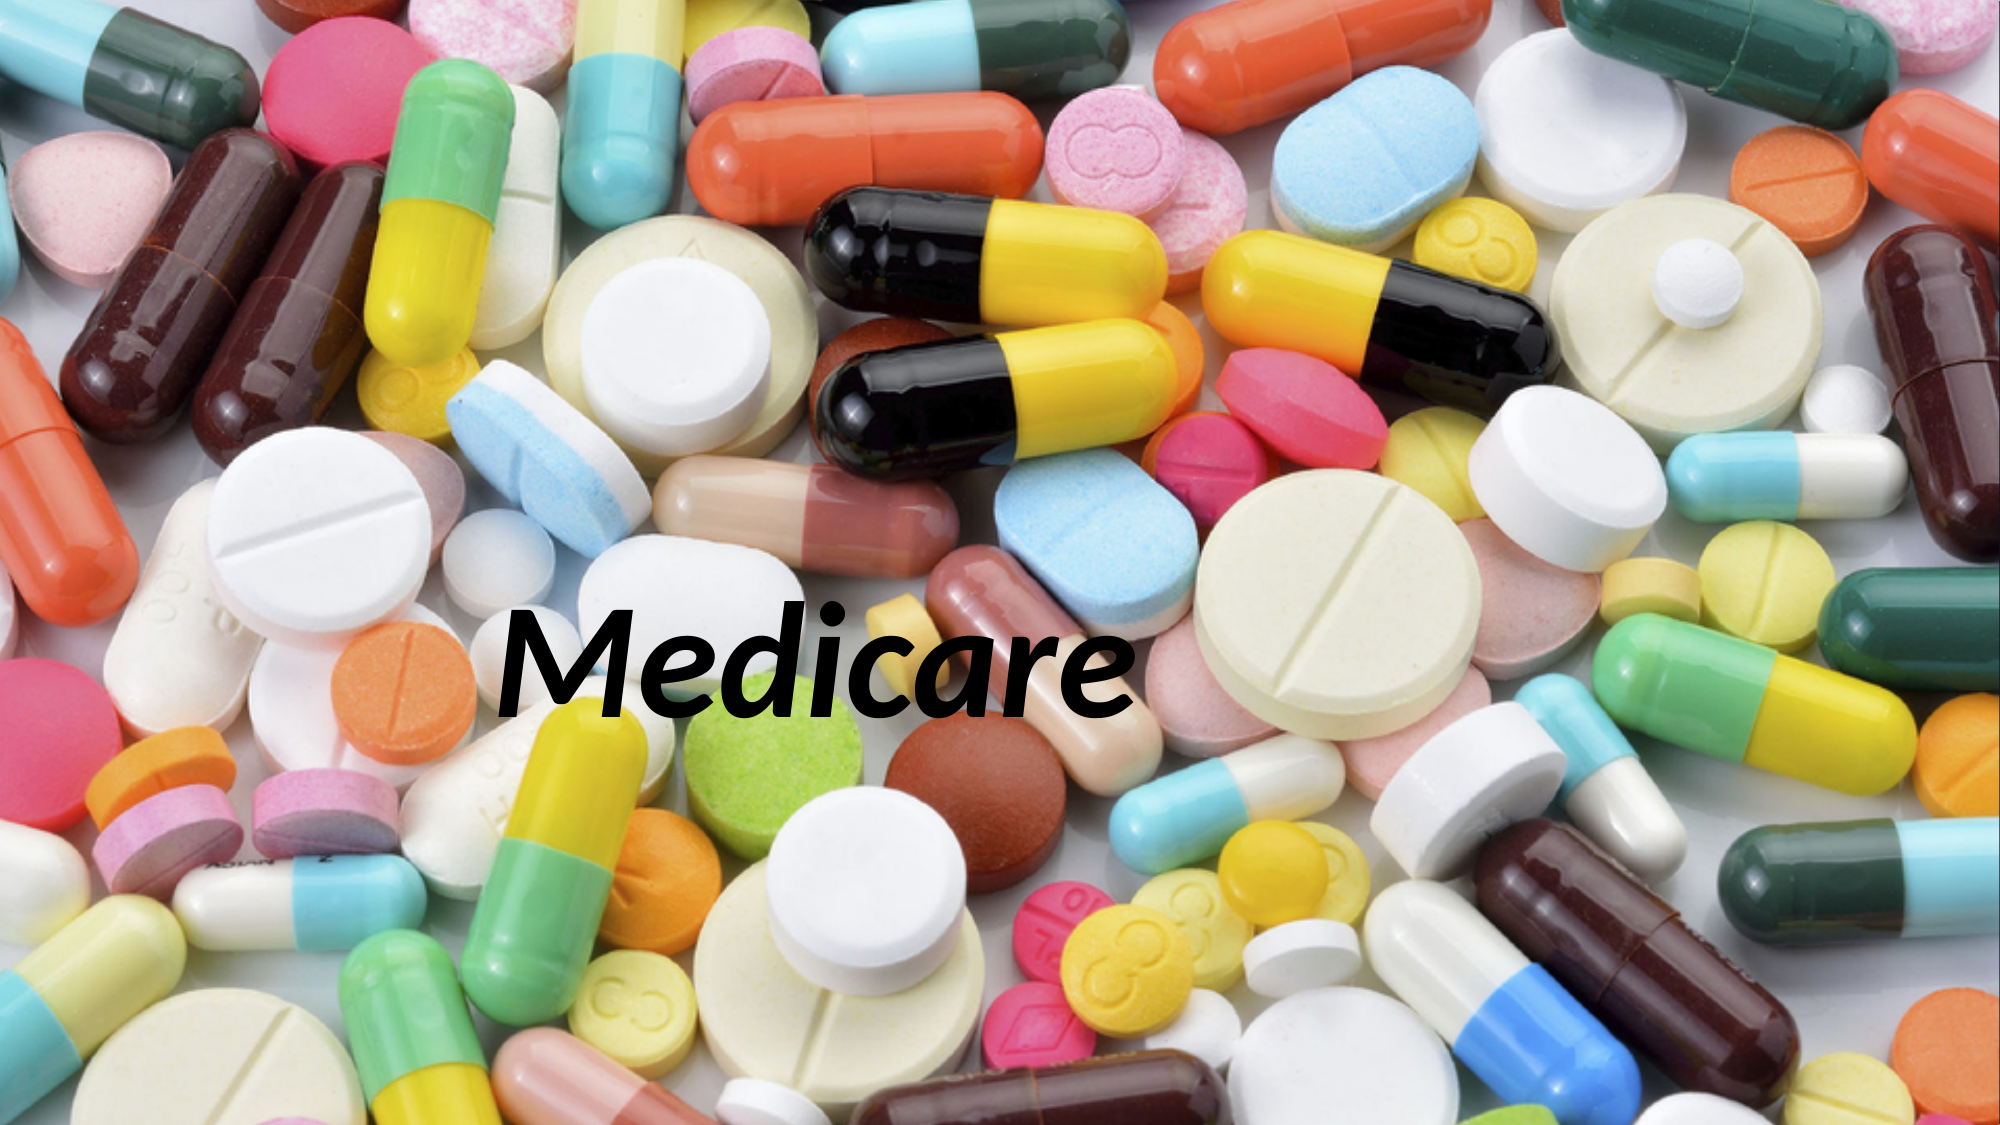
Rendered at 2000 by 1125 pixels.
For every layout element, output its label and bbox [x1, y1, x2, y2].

list [0, 0, 2000, 1125]
